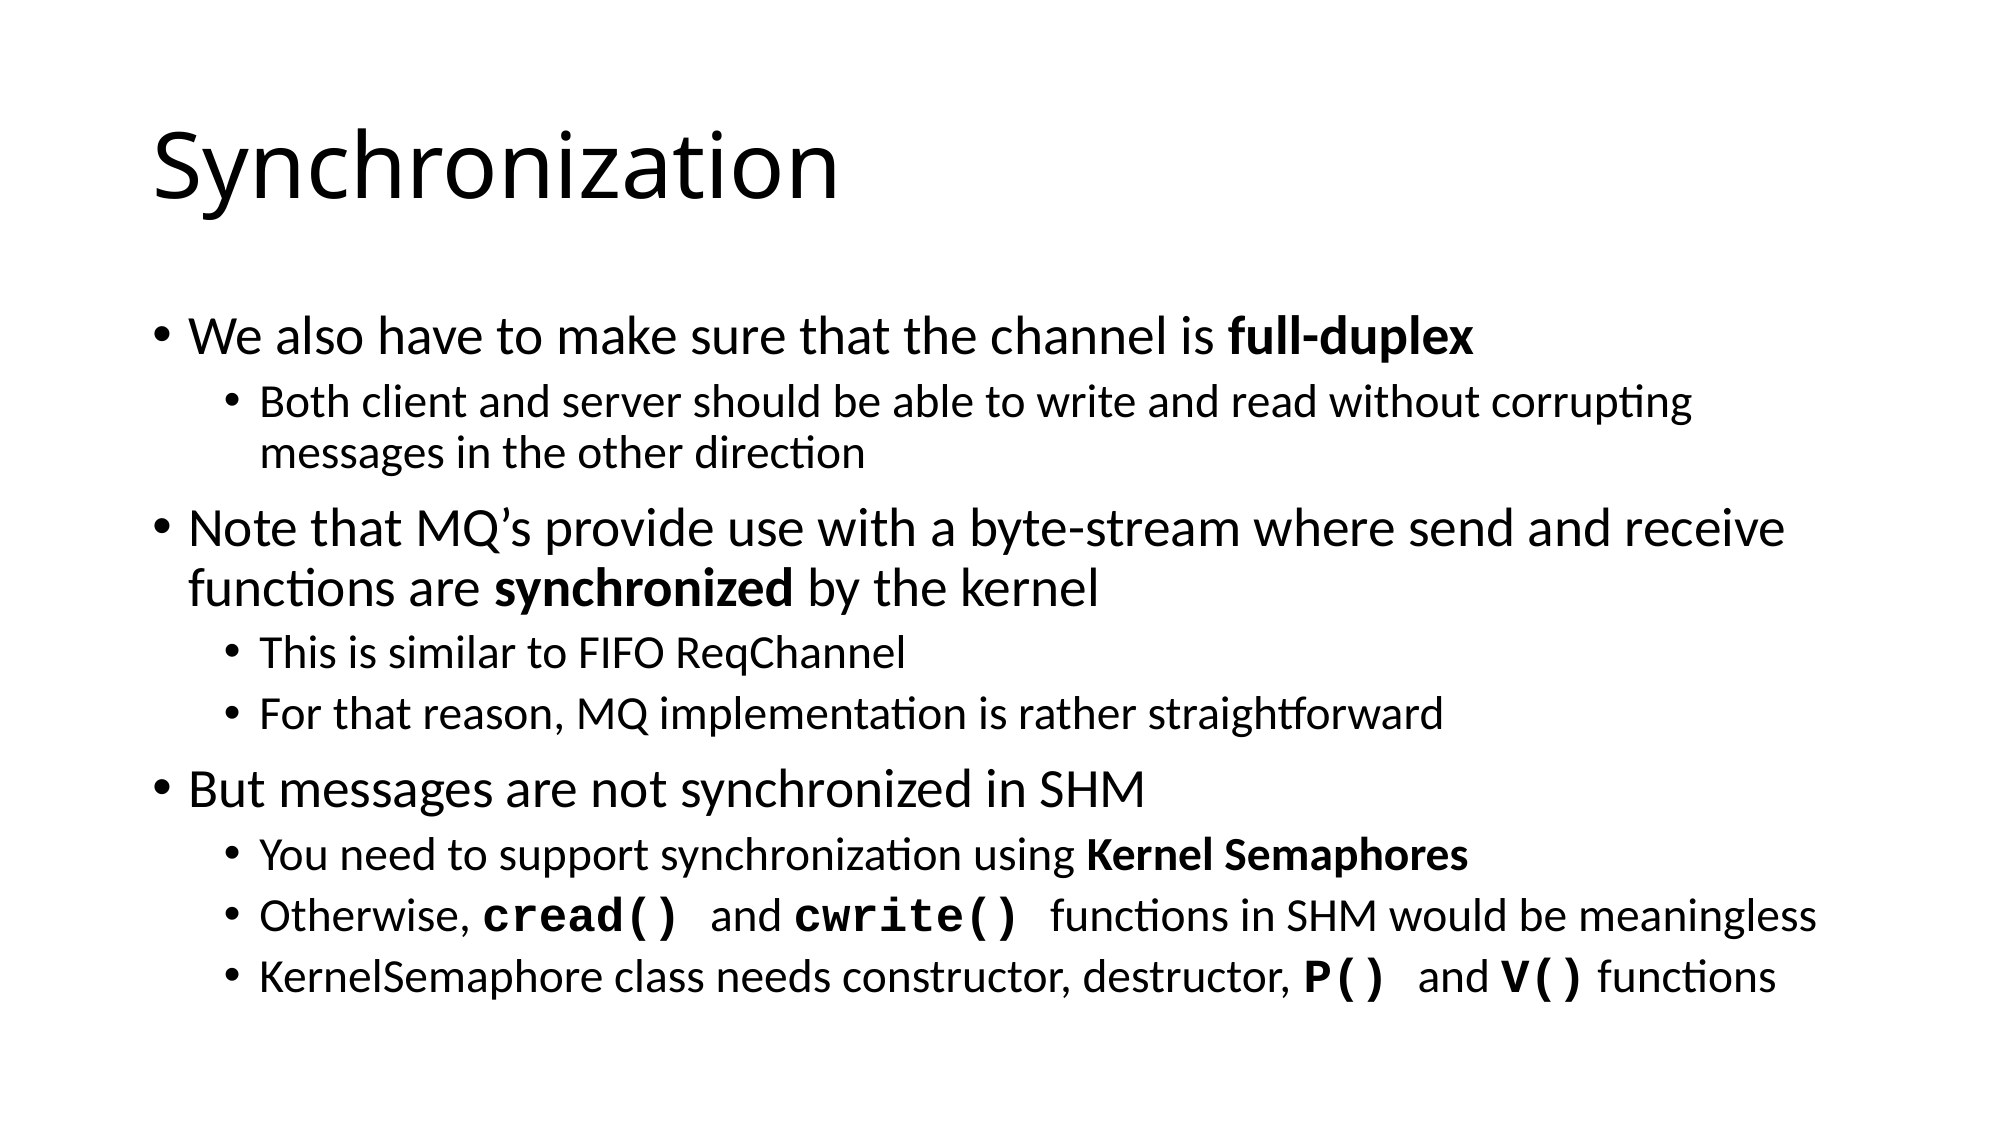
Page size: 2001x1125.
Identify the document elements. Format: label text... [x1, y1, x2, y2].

list We also have to make sure that the channel is full-duplex Both client and server should be able to write and read without corrupting messages in the other direction Note that MQ’s provide use with a byte-stream where send and receive functions are synchronized by the kernel This is similar to FIFO ReqChannel For that reason, MQ implementation is rather straightforward But messages are not synchronized in SHM You need to support synchronization using Kernel Semaphores Otherwise, cread() and cwrite() functions in SHM would be meaningless KernelSemaphore class needs constructor, destructor, P() and V() functions [137, 299, 1863, 1087]
title Synchronization [137, 59, 1863, 278]
